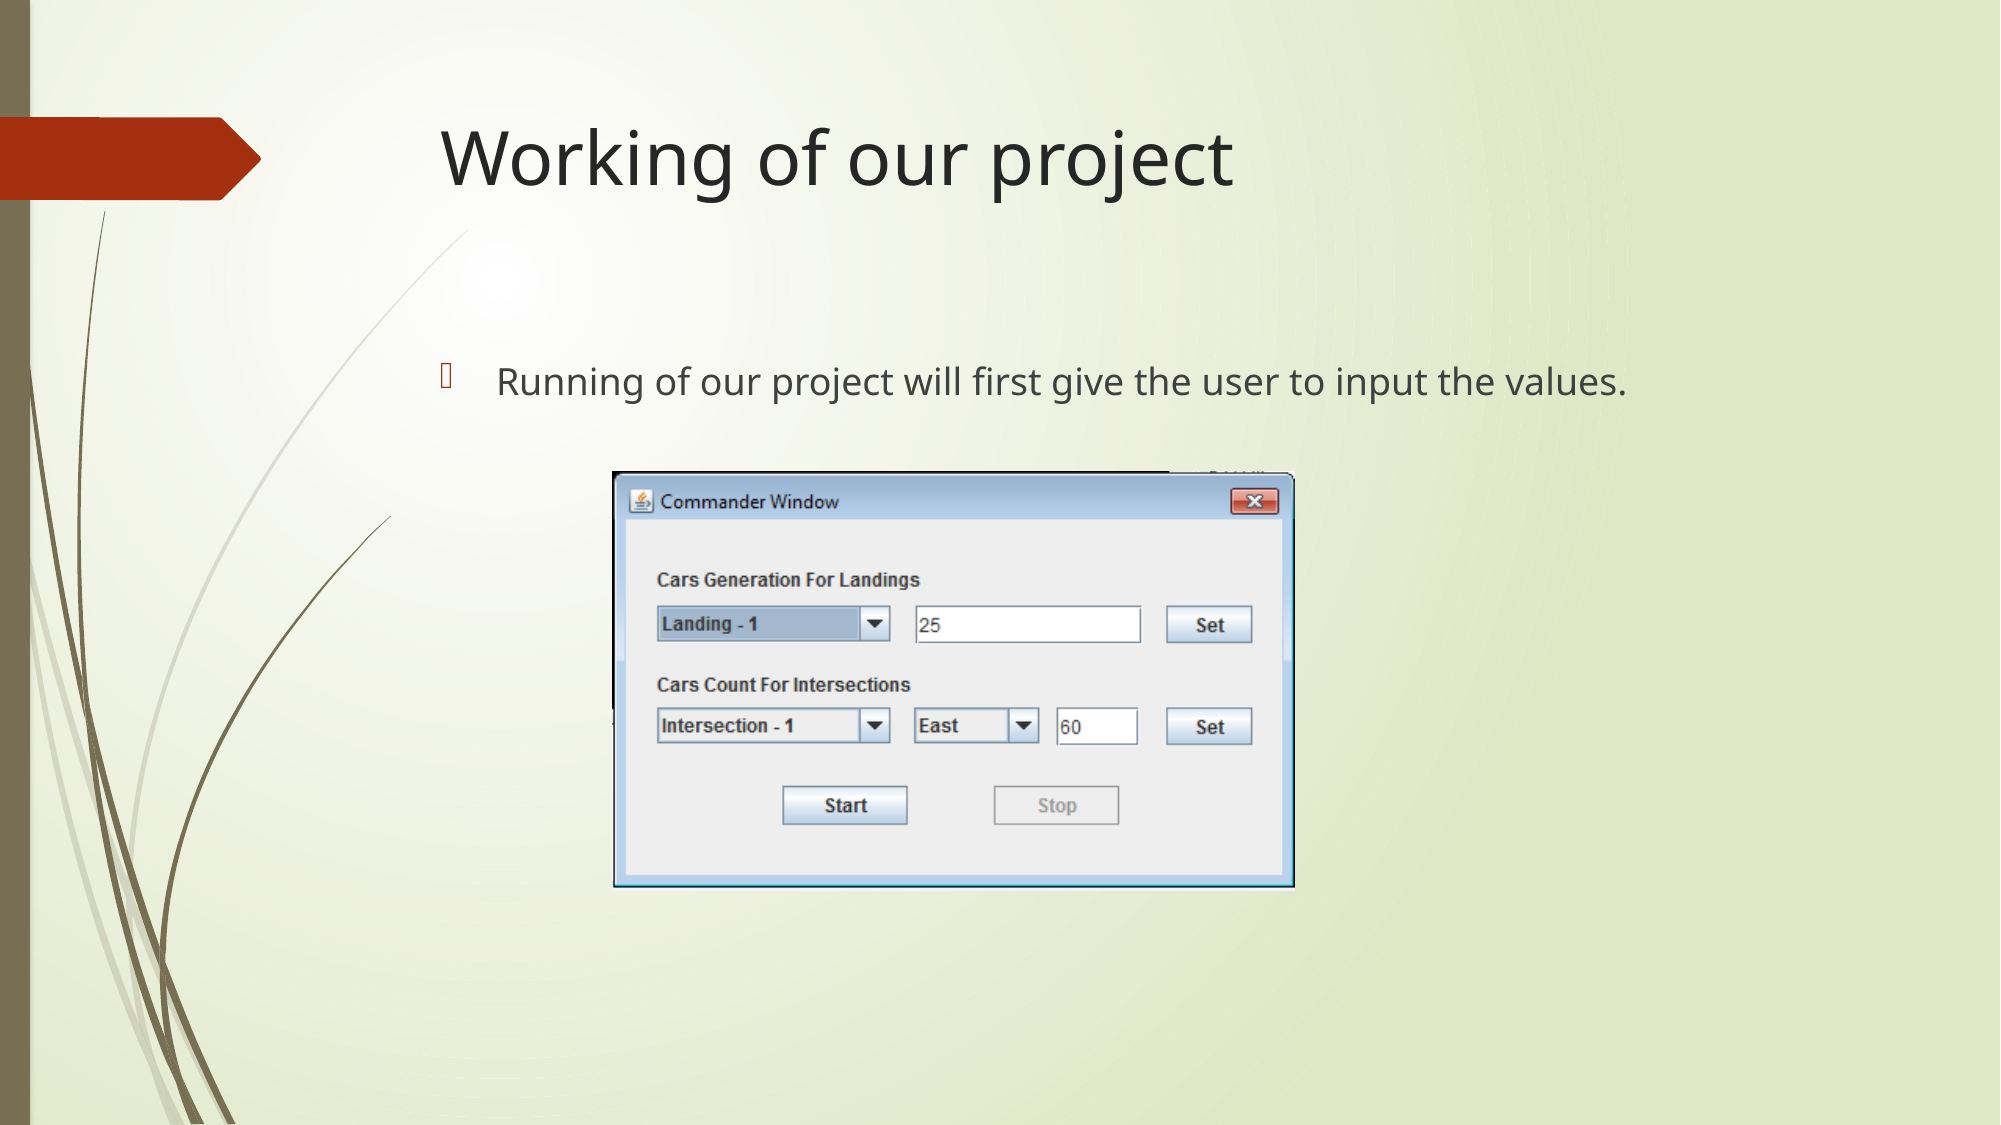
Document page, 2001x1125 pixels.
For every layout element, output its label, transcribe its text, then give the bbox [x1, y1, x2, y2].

title Working of our project [425, 102, 1888, 313]
list Running of our project will first give the user to input the values. [424, 350, 1888, 970]
picture [612, 471, 1295, 891]
